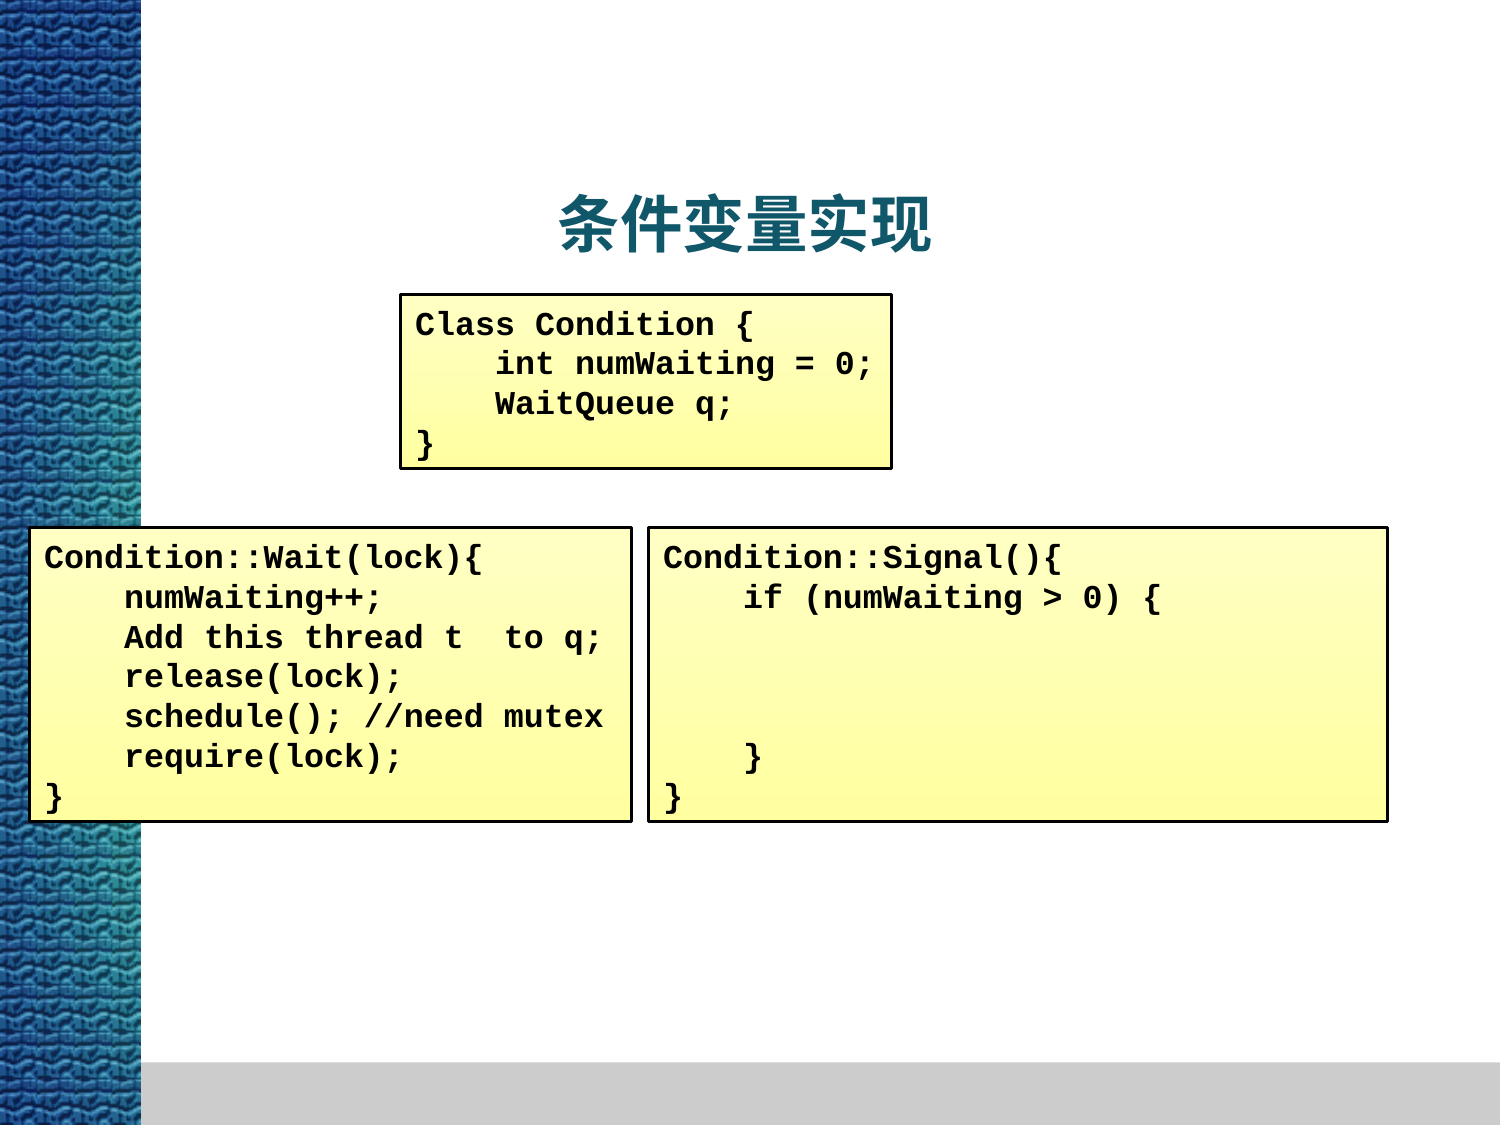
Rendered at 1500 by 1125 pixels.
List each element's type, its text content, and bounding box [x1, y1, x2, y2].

text_box Condition::Wait(lock){ numWaiting++; Add this thread t to q; release(lock); schedule(); //need mutex require(lock); } [29, 527, 632, 822]
text_box Class Condition { int numWaiting = 0; WaitQueue q; } [400, 294, 892, 469]
text_box Condition::Signal(){ if (numWaiting > 0) { } } [648, 527, 1388, 822]
picture [0, 0, 141, 1125]
text_box 条件变量实现 [70, 177, 1421, 262]
